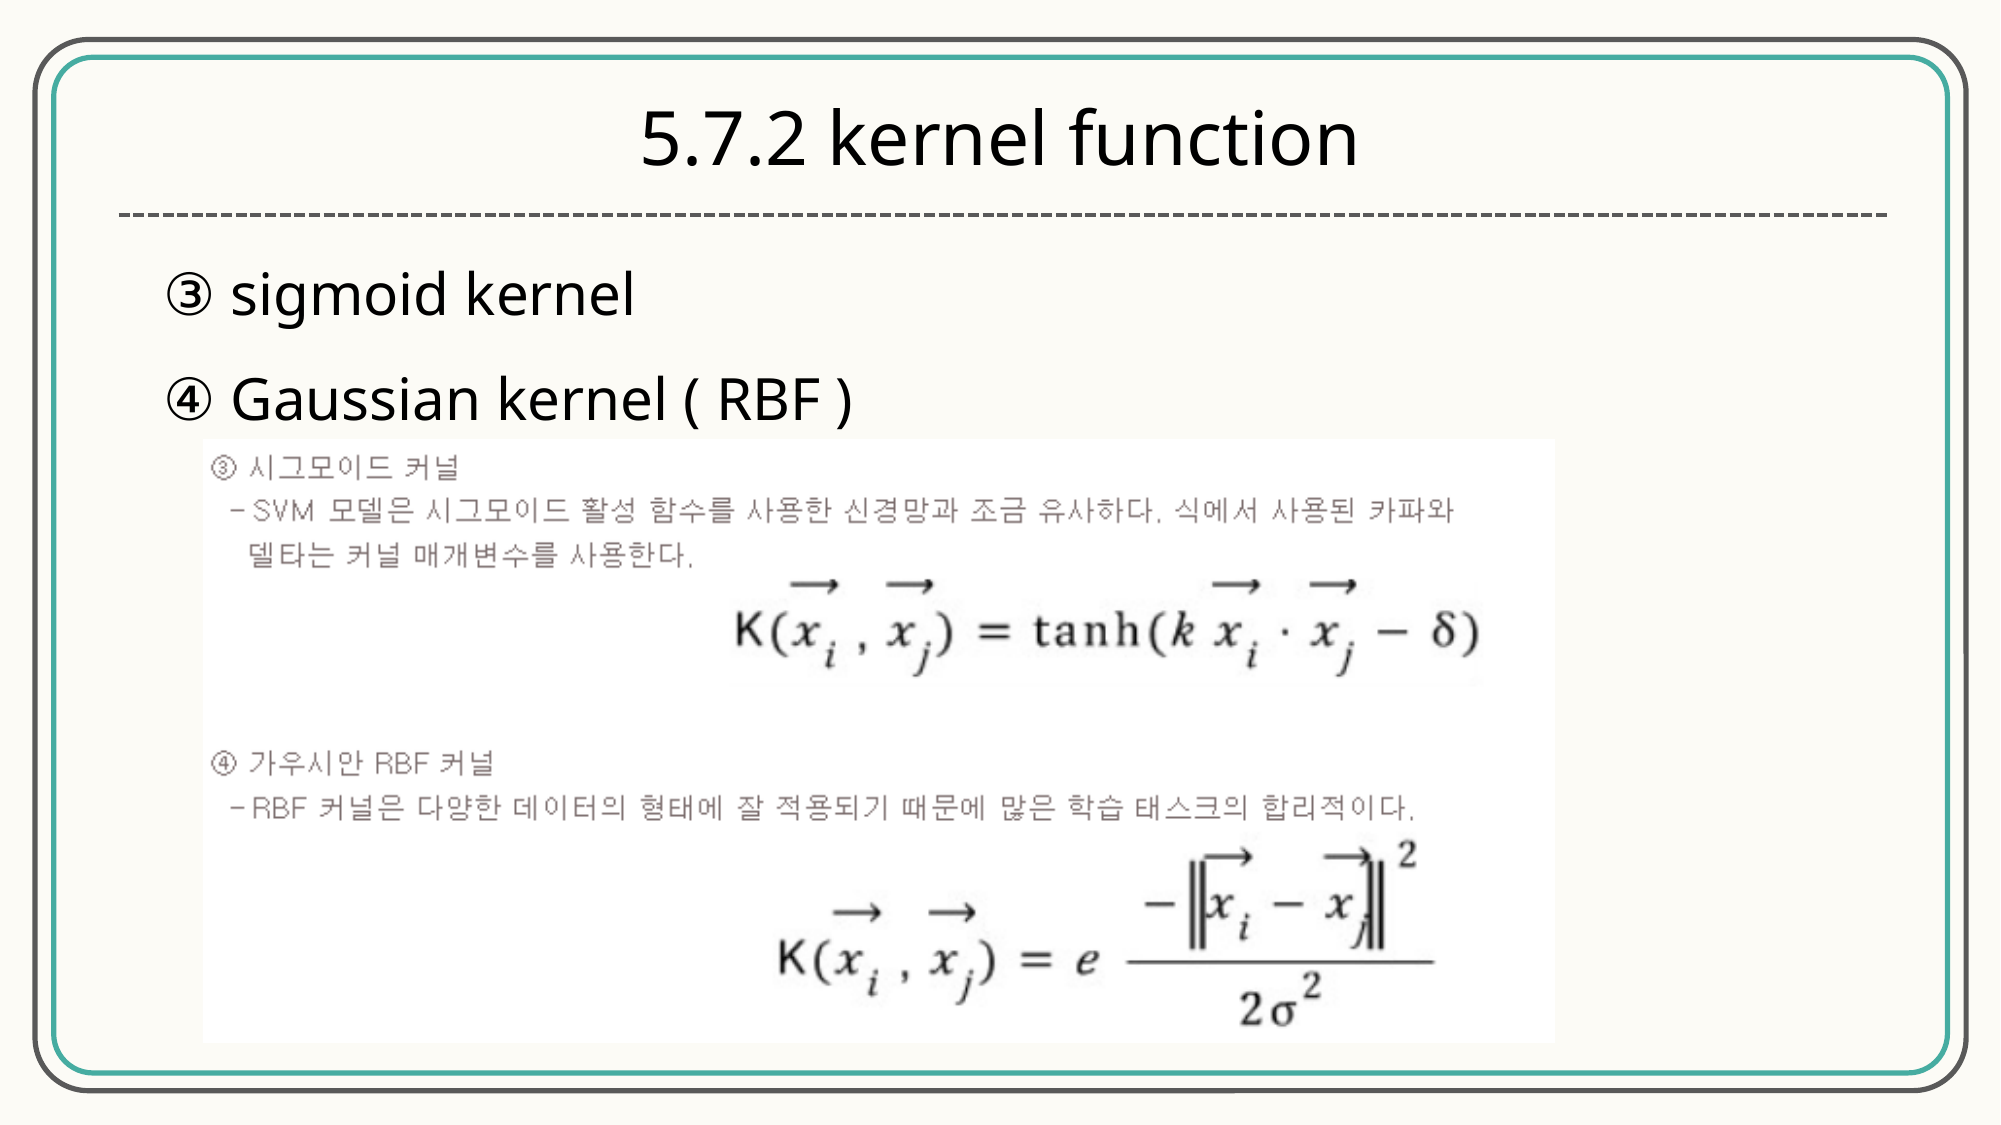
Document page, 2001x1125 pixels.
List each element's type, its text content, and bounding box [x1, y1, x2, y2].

picture [202, 439, 1555, 1043]
text_box ③ sigmoid kernel ④ Gaussian kernel ( RBF ) [148, 215, 1820, 545]
text_box [33, 38, 1968, 1092]
text_box 5.7.2 kernel function [624, 82, 1376, 188]
